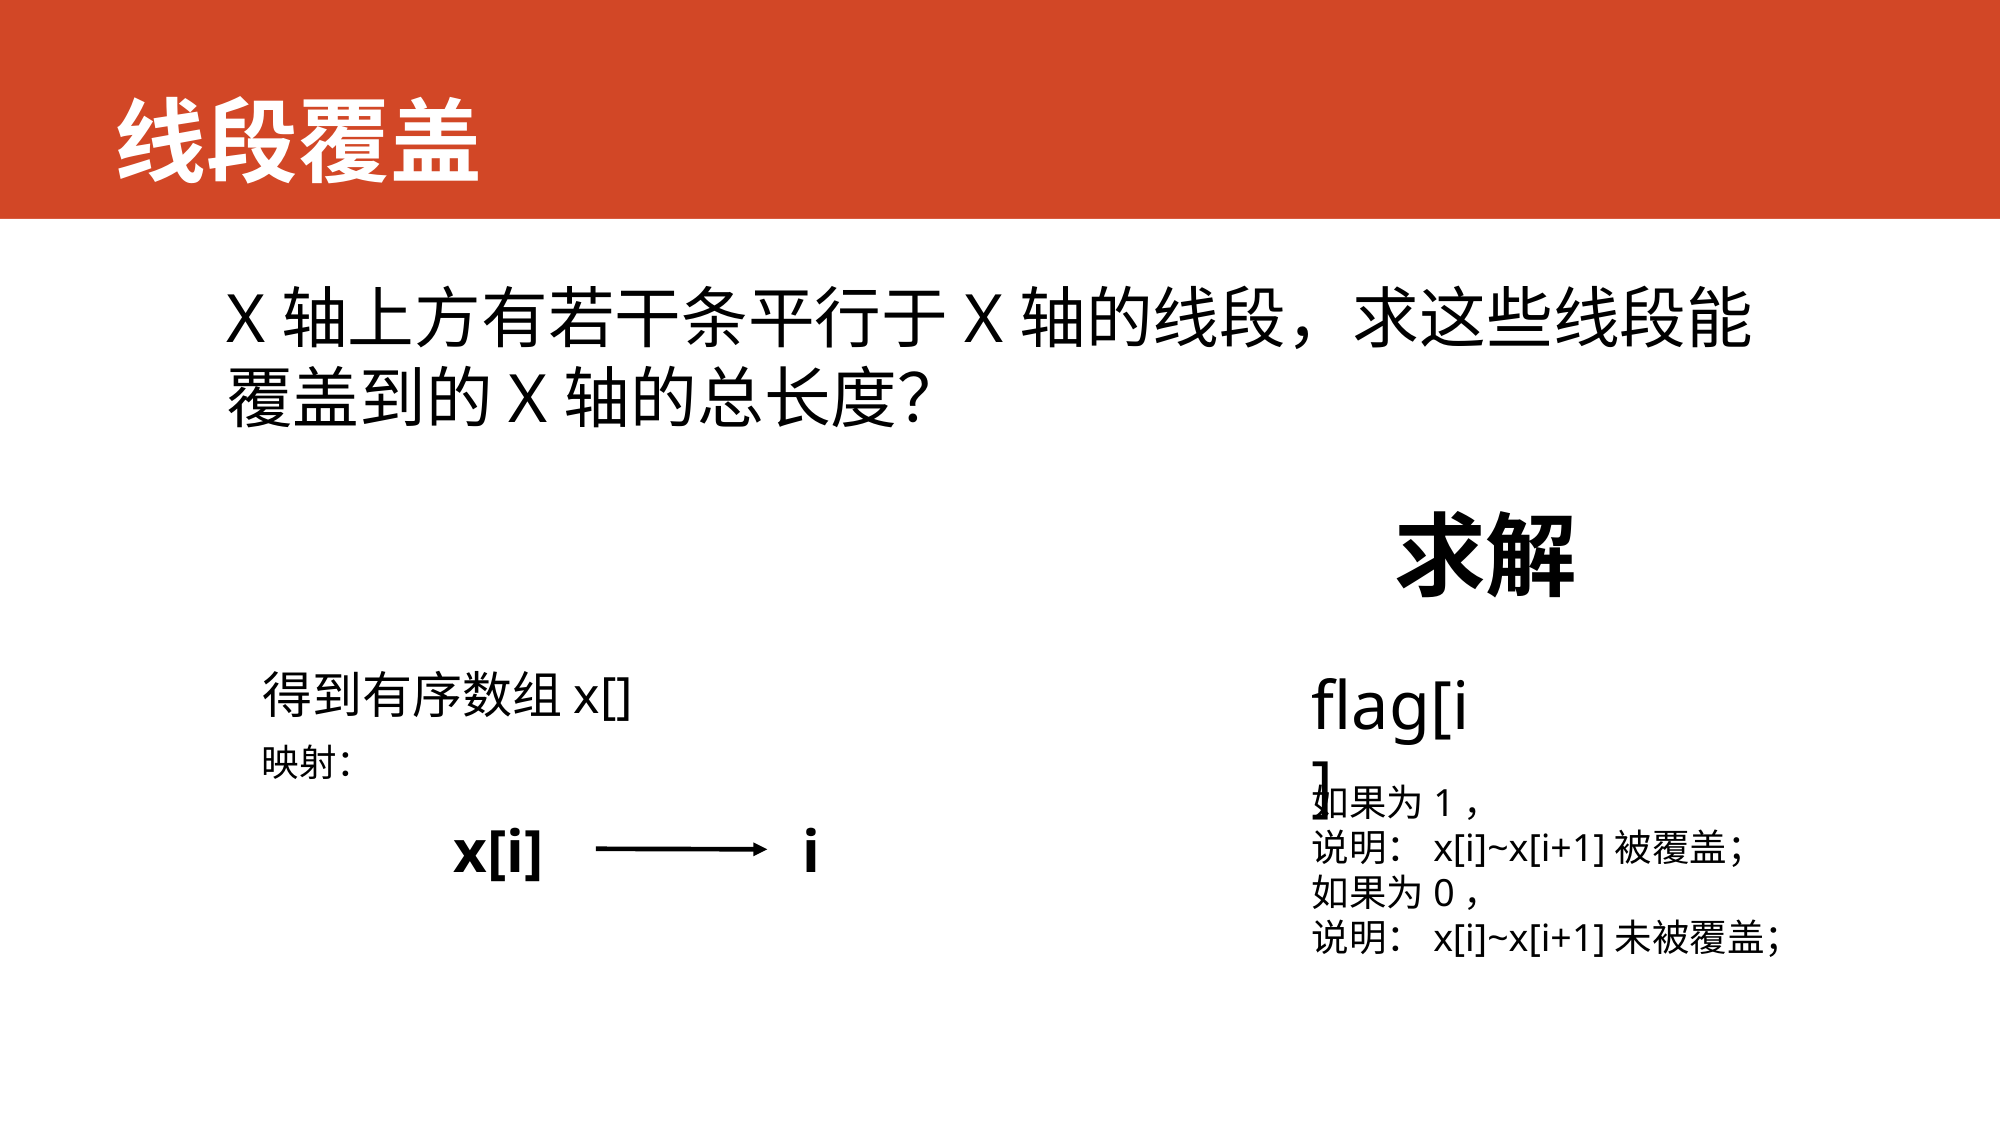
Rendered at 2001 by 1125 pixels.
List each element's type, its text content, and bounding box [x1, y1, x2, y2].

text_box x[i] [439, 806, 596, 892]
text_box i [787, 806, 945, 892]
text_box 映射： [247, 731, 404, 792]
text_box X轴上方有若干条平行于X轴的线段，求这些线段能覆盖到的X轴的总长度？ [211, 268, 1796, 444]
text_box 如果为1， 说明：x[i]~x[i+1]被覆盖； 如果为0， 说明：x[i]~x[i+1]未被覆盖； [1297, 771, 1838, 1011]
text_box 求解 [1109, 490, 1863, 616]
text_box 得到有序数组x[] [247, 655, 788, 731]
text_box flag[i] [1297, 655, 1505, 771]
title 线段覆盖 [99, 0, 1863, 202]
